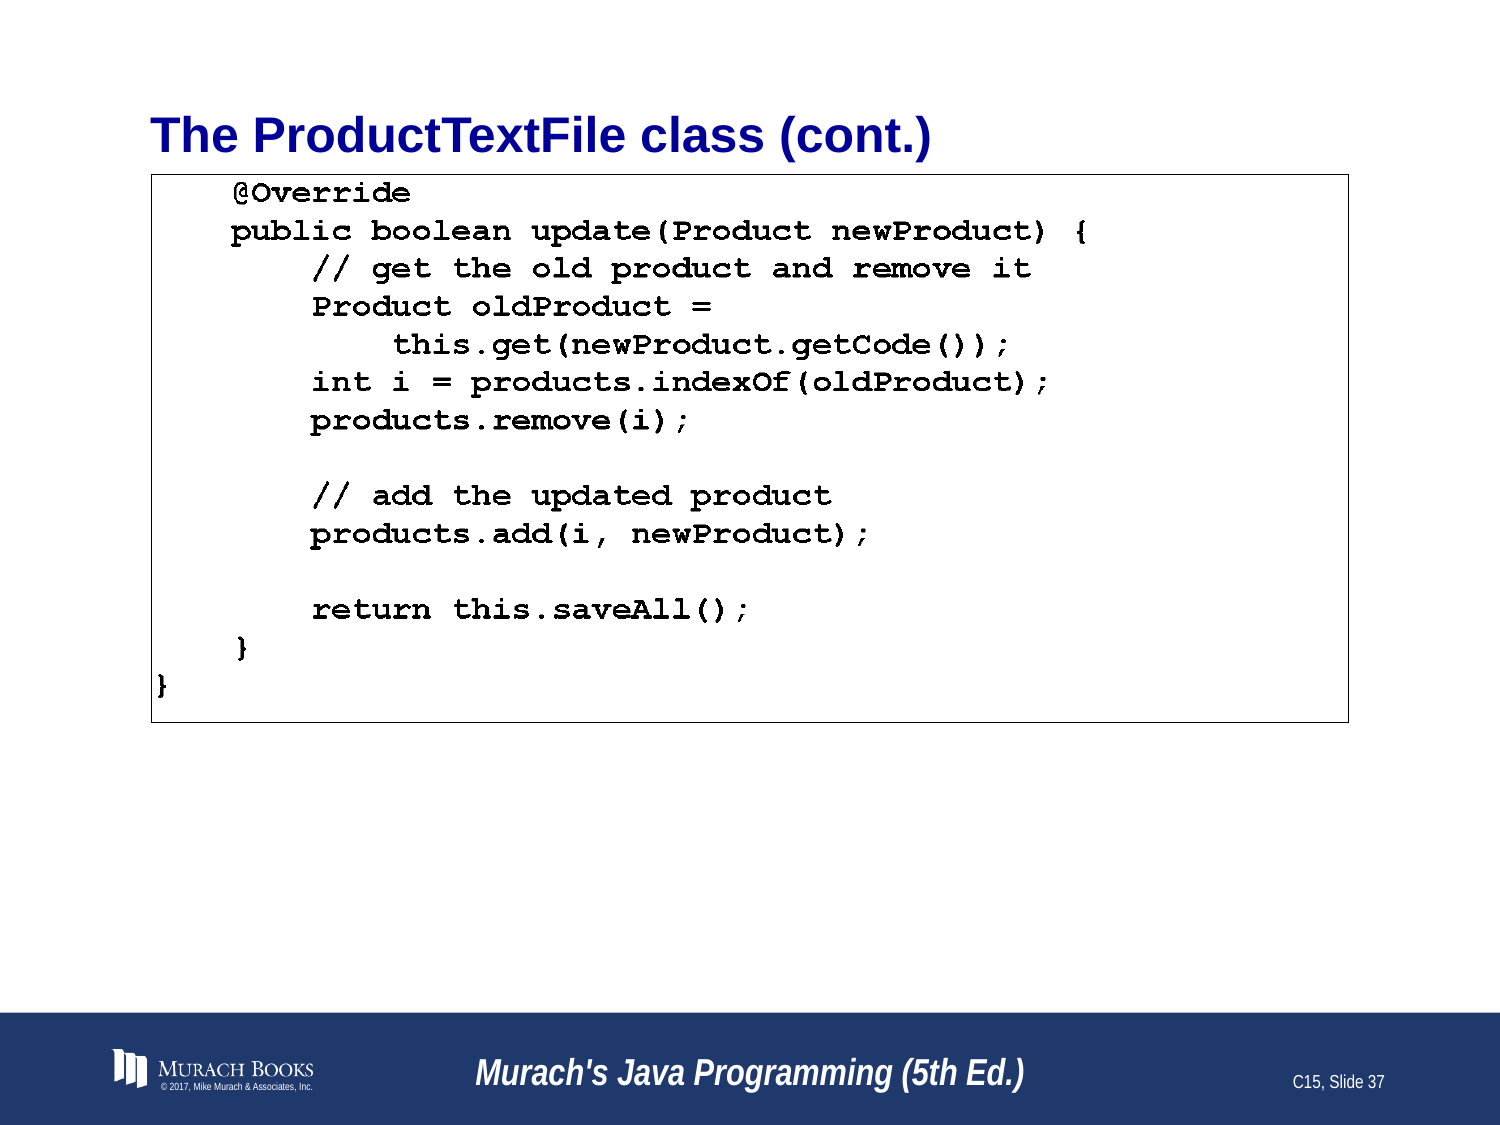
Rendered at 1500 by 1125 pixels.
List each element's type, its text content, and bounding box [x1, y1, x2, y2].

slide_number C15, Slide ‹#› [1087, 1025, 1400, 1100]
footer © 2017, Mike Murach & Associates, Inc. [12, 1025, 463, 1100]
title The ProductTextFile class (cont.) [150, 38, 1350, 174]
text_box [150, 174, 1350, 723]
slide_number Murach's Java Programming (5th Ed.) [463, 1025, 1050, 1100]
